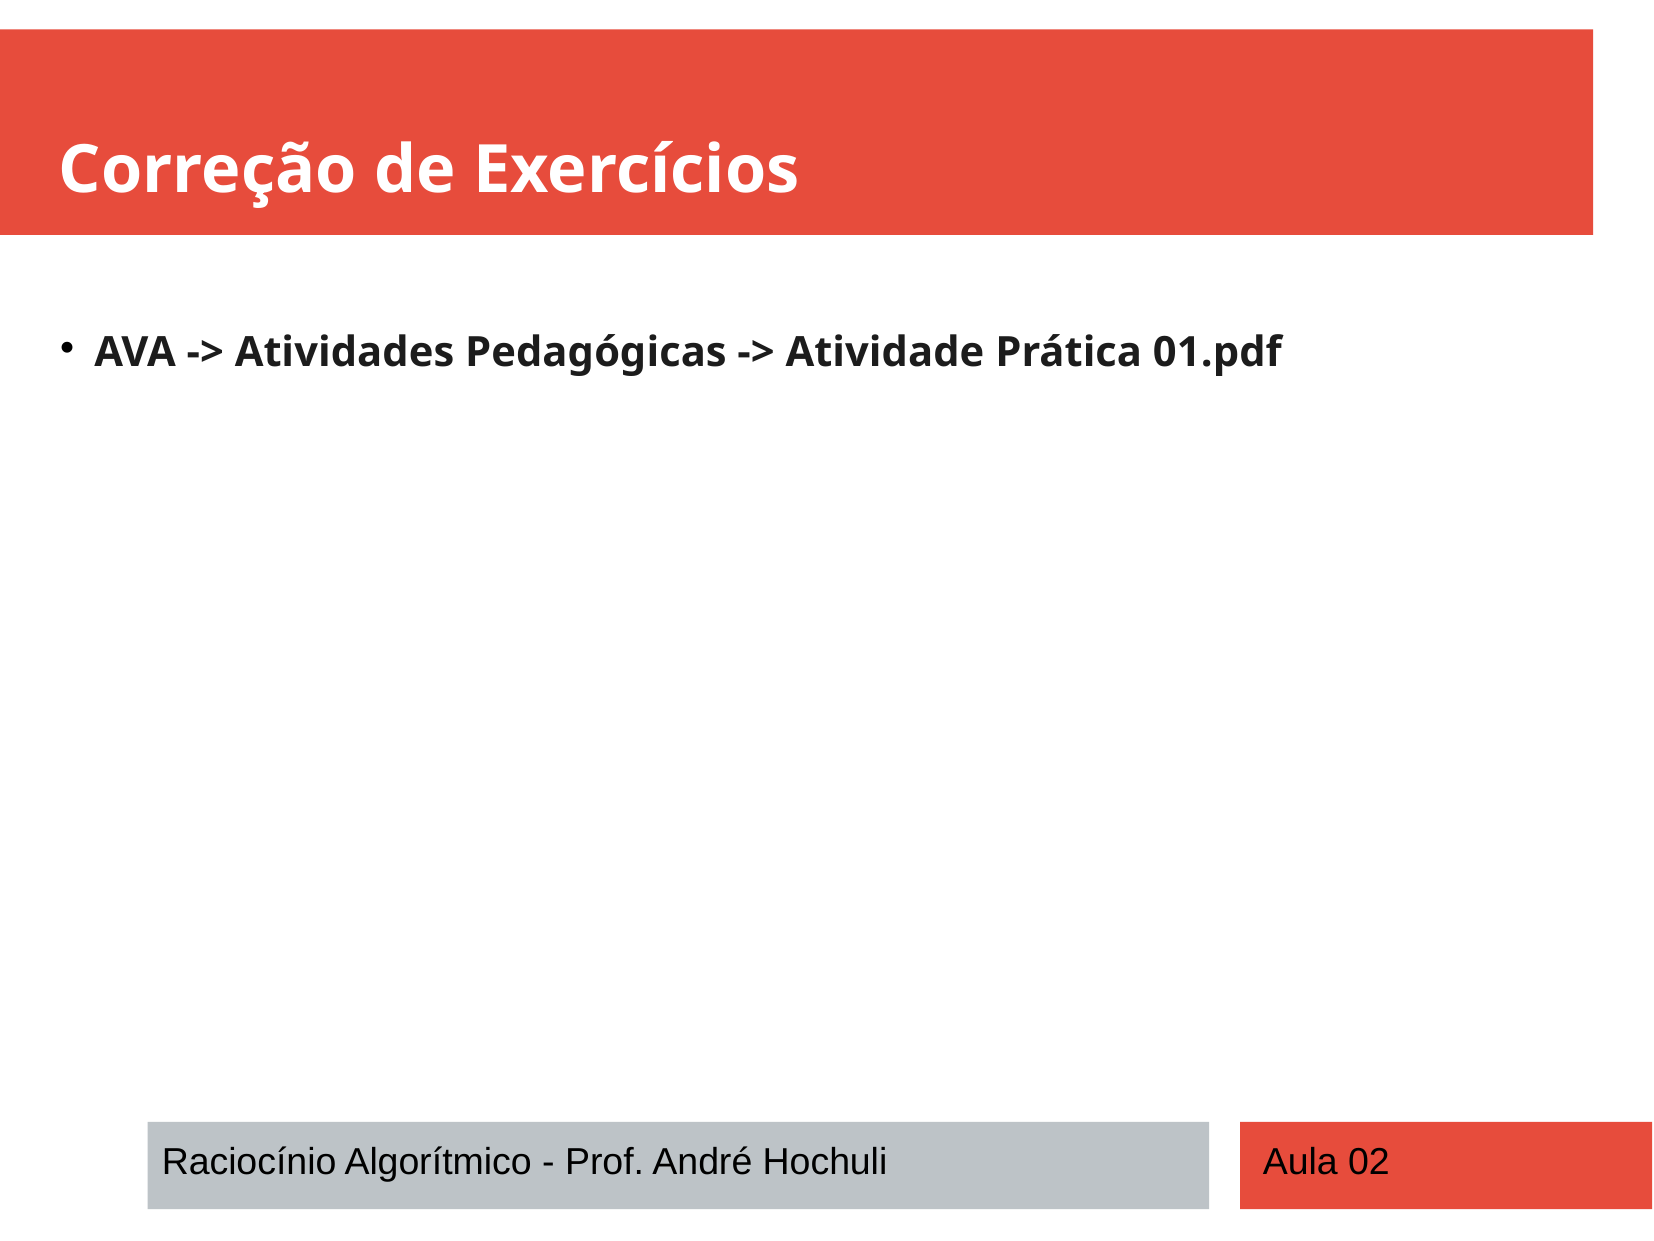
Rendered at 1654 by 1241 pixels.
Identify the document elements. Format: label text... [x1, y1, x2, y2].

text_box Aula 02 [1248, 1129, 1622, 1189]
text_box AVA -> Atividades Pedagógicas -> Atividade Prática 01.pdf [58, 324, 1564, 1092]
text_box Raciocínio Algorítmico - Prof. André Hochuli [147, 1129, 1204, 1189]
text_box Correção de Exercícios [58, 58, 1594, 206]
